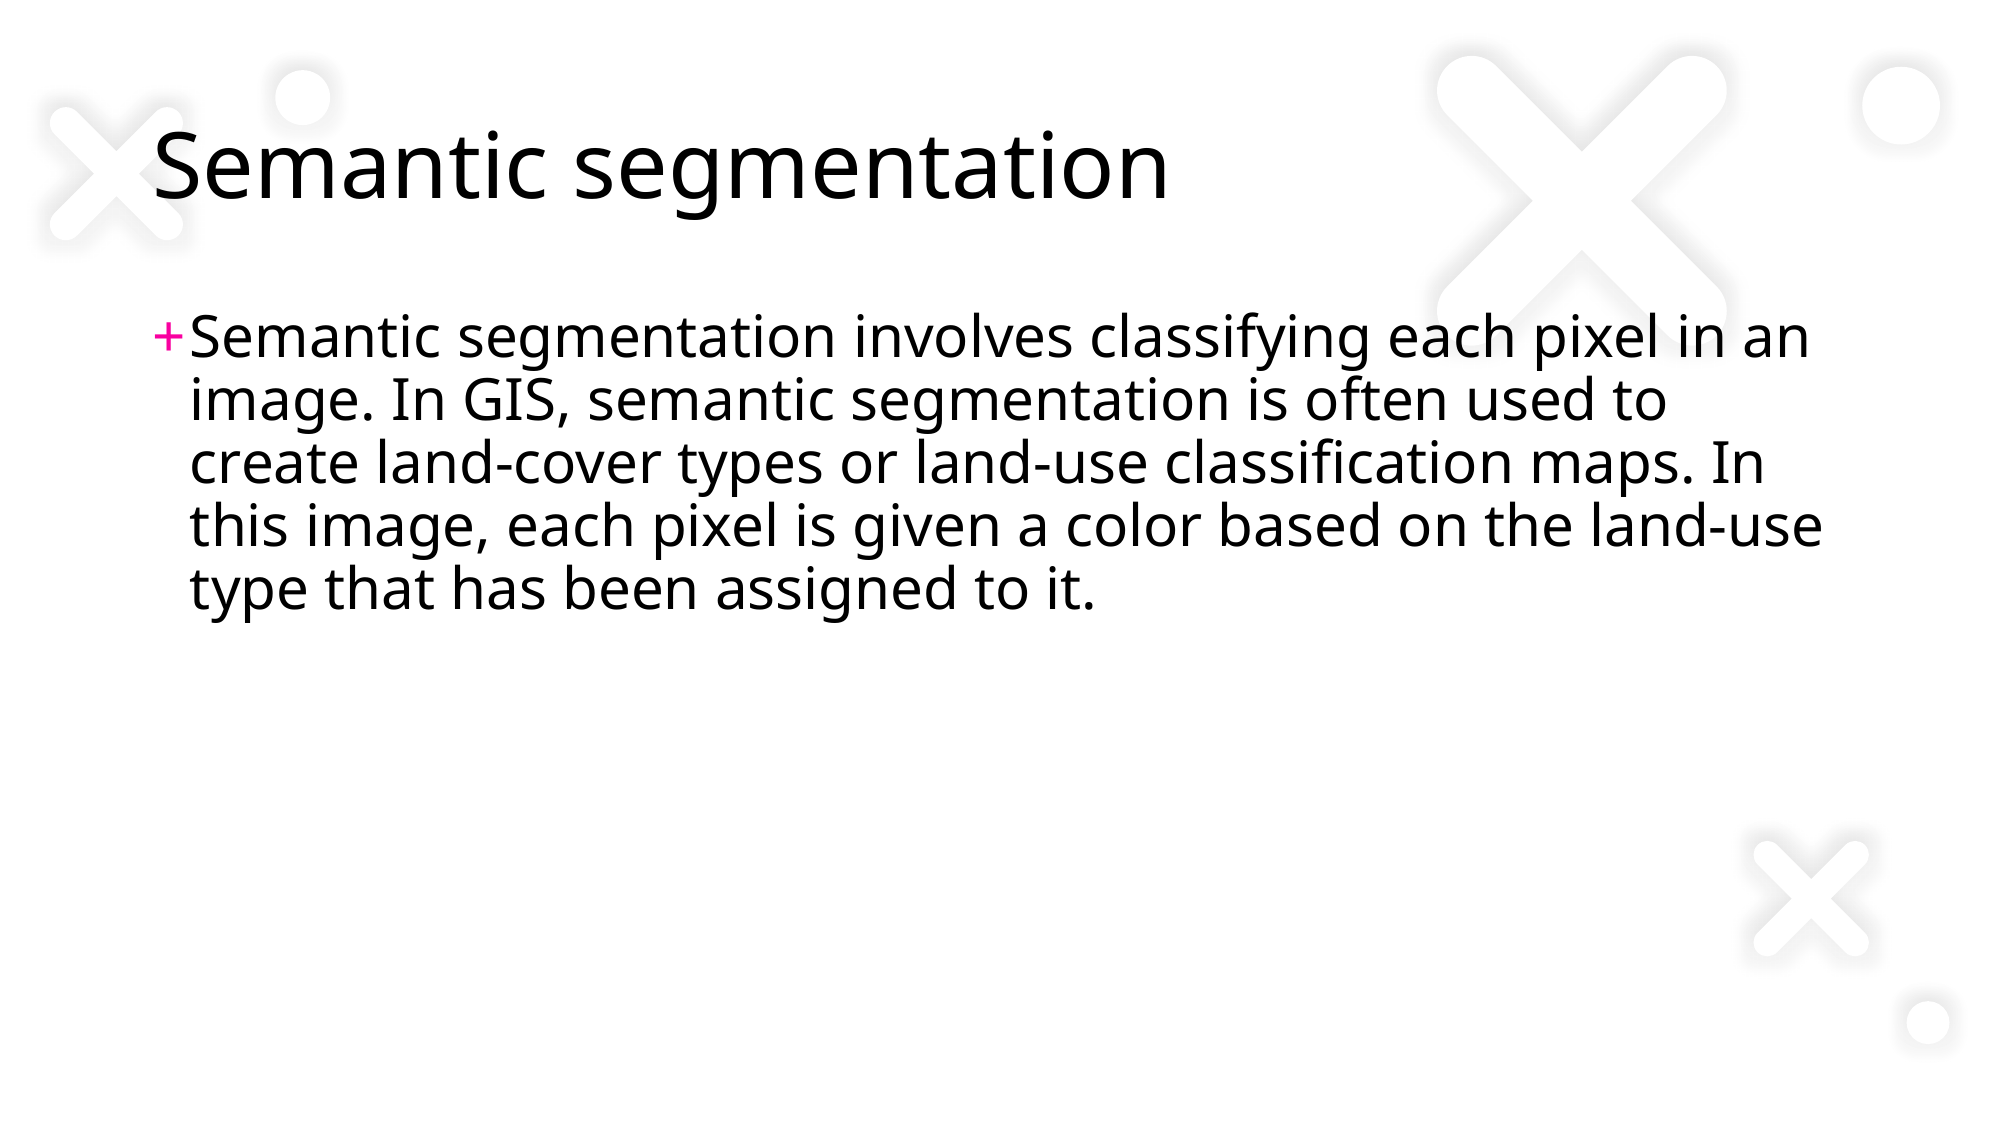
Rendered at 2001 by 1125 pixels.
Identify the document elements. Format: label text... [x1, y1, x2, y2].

list Semantic segmentation involves classifying each pixel in an image. In GIS, semantic segmentation is often used to create land-cover types or land-use classification maps. In this image, each pixel is given a color based on the land-use type that has been assigned to it. [137, 299, 1863, 1014]
title Semantic segmentation [137, 59, 1863, 278]
